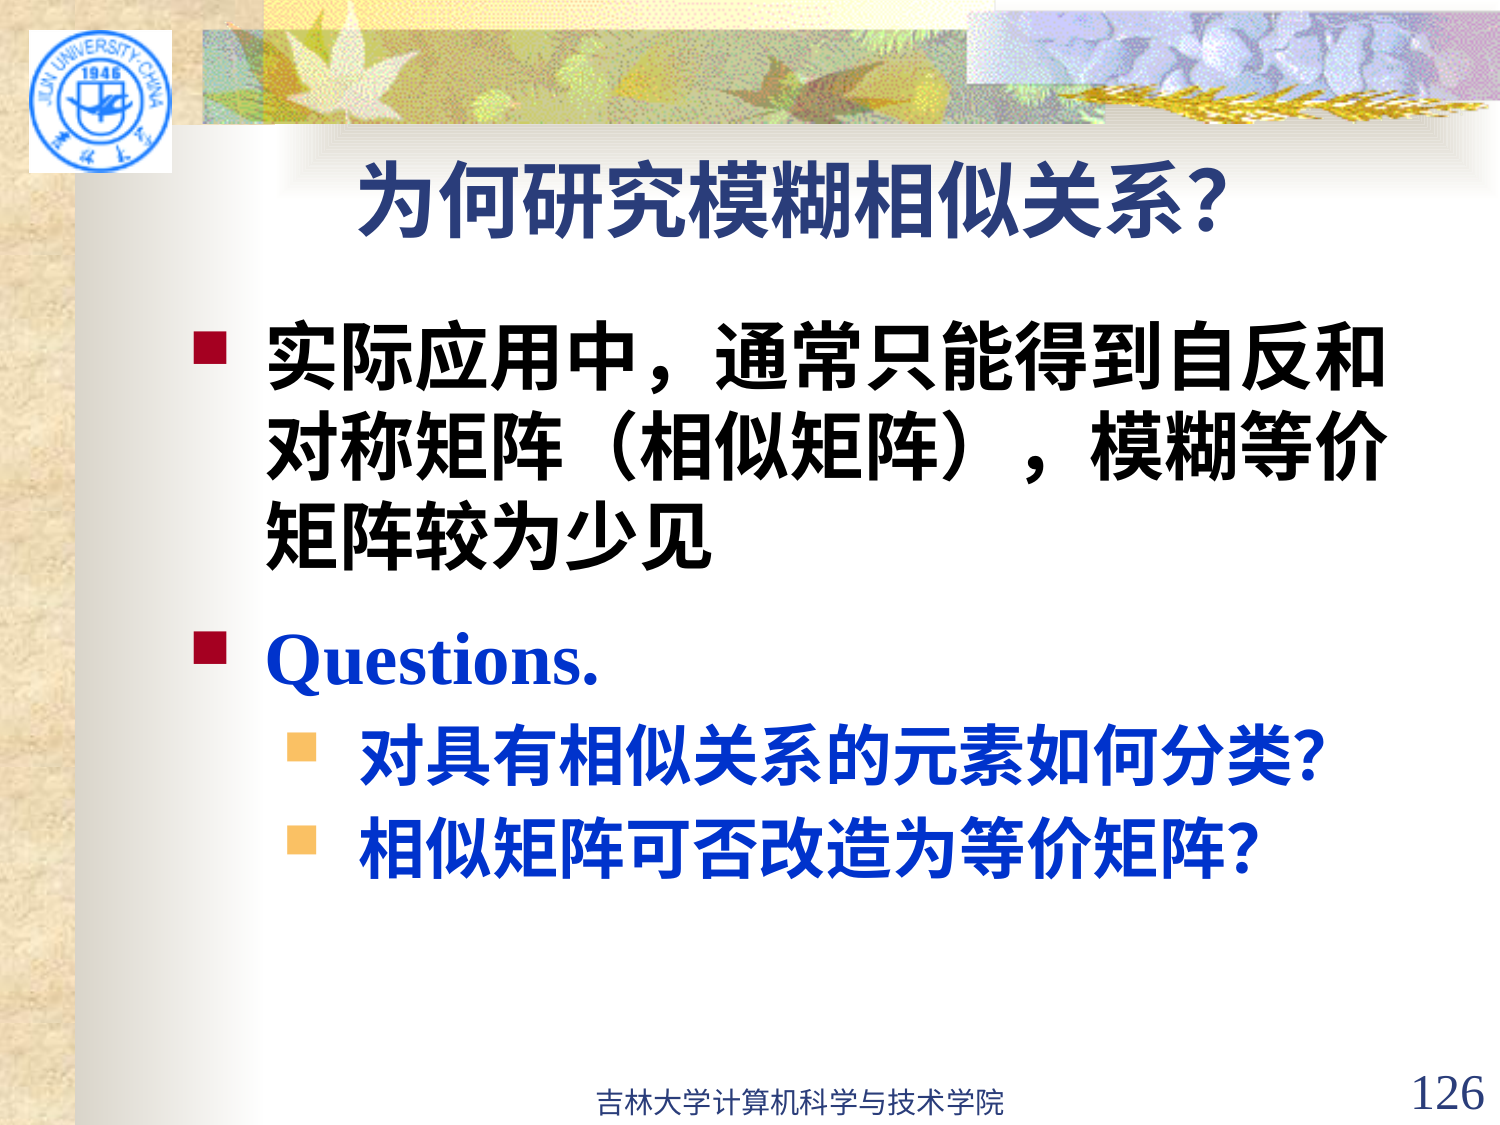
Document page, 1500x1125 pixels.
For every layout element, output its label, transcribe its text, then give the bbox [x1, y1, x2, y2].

slide_number 126 [1349, 1051, 1500, 1125]
title 为何研究模糊相似关系？ [174, 137, 1450, 256]
list 实际应用中，通常只能得到自反和对称矩阵（相似矩阵），模糊等价矩阵较为少见 Questions. 对具有相似关系的元素如何分类？ 相似矩阵可否改造为等价矩阵？ [174, 302, 1450, 1035]
footer 吉林大学计算机科学与技术学院 [562, 1051, 1038, 1125]
picture [0, 0, 1500, 1125]
